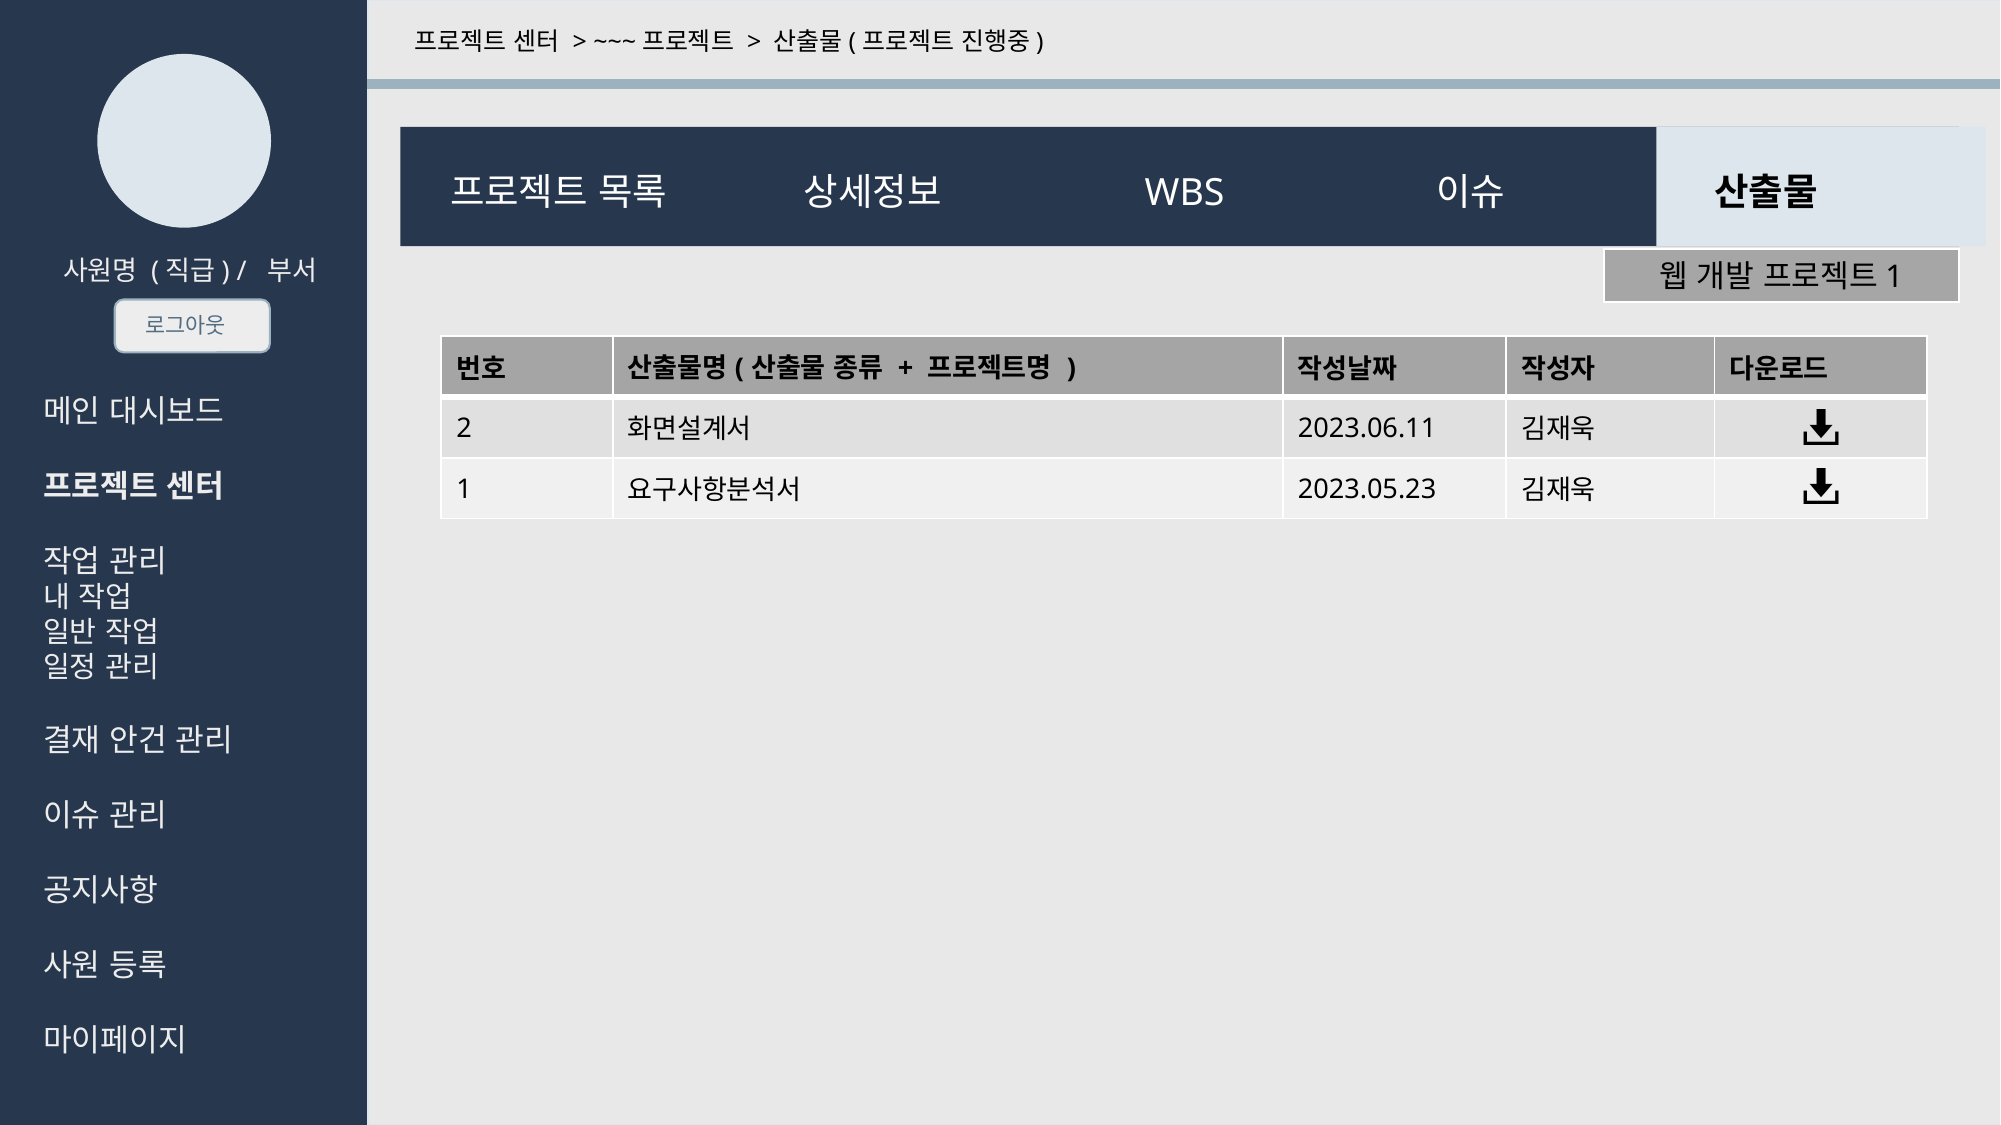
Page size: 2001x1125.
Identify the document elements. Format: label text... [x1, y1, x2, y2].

table_cell 김재욱 [1507, 459, 1714, 518]
table_cell 김재욱 [1507, 400, 1714, 457]
table_header 작성자 [1507, 337, 1714, 394]
table_header 번호 [442, 337, 612, 394]
text_box [367, 0, 2000, 79]
text_box 웹 개발 프로젝트1 [1603, 248, 1960, 303]
text_box [1655, 126, 1987, 247]
table_cell [1715, 400, 1926, 457]
table_header 작성날짜 [1284, 337, 1505, 394]
text_box [367, 79, 2000, 89]
table_cell 1 [442, 459, 612, 518]
table_cell 2023.06.11 [1284, 400, 1505, 457]
picture [1794, 459, 1848, 513]
table_header 다운로드 [1715, 337, 1926, 394]
text_box [113, 298, 271, 354]
table_cell 화면설계서 [614, 400, 1282, 457]
text_box 사원명 (직급) / 부서 [48, 246, 342, 294]
text_box 프로젝트 목록 상세정보 WBS 이슈 산출물 [405, 160, 1956, 221]
picture [1794, 400, 1848, 454]
table_header 산출물명(산출물 종류 + 프로젝트명 ) [614, 337, 1282, 394]
text_box 로그아웃 [131, 304, 268, 346]
table_cell [1715, 459, 1926, 518]
text_box [97, 53, 272, 228]
table_cell 2023.05.23 [1284, 459, 1505, 518]
table_cell 요구사항분석서 [614, 459, 1282, 518]
text_box 프로젝트 센터 > ~~~프로젝트 > 산출물(프로젝트 진행중) [399, 17, 1461, 63]
text_box [367, 89, 2000, 1125]
text_box [399, 126, 1655, 247]
table_cell 2 [442, 400, 612, 457]
text_box 메인 대시보드 프로젝트 센터 작업 관리 내 작업 일반 작업 일정 관리 결재 안건 관리 이슈 관리 공지사항 사원 등록 마이페이지 [28, 383, 340, 1066]
